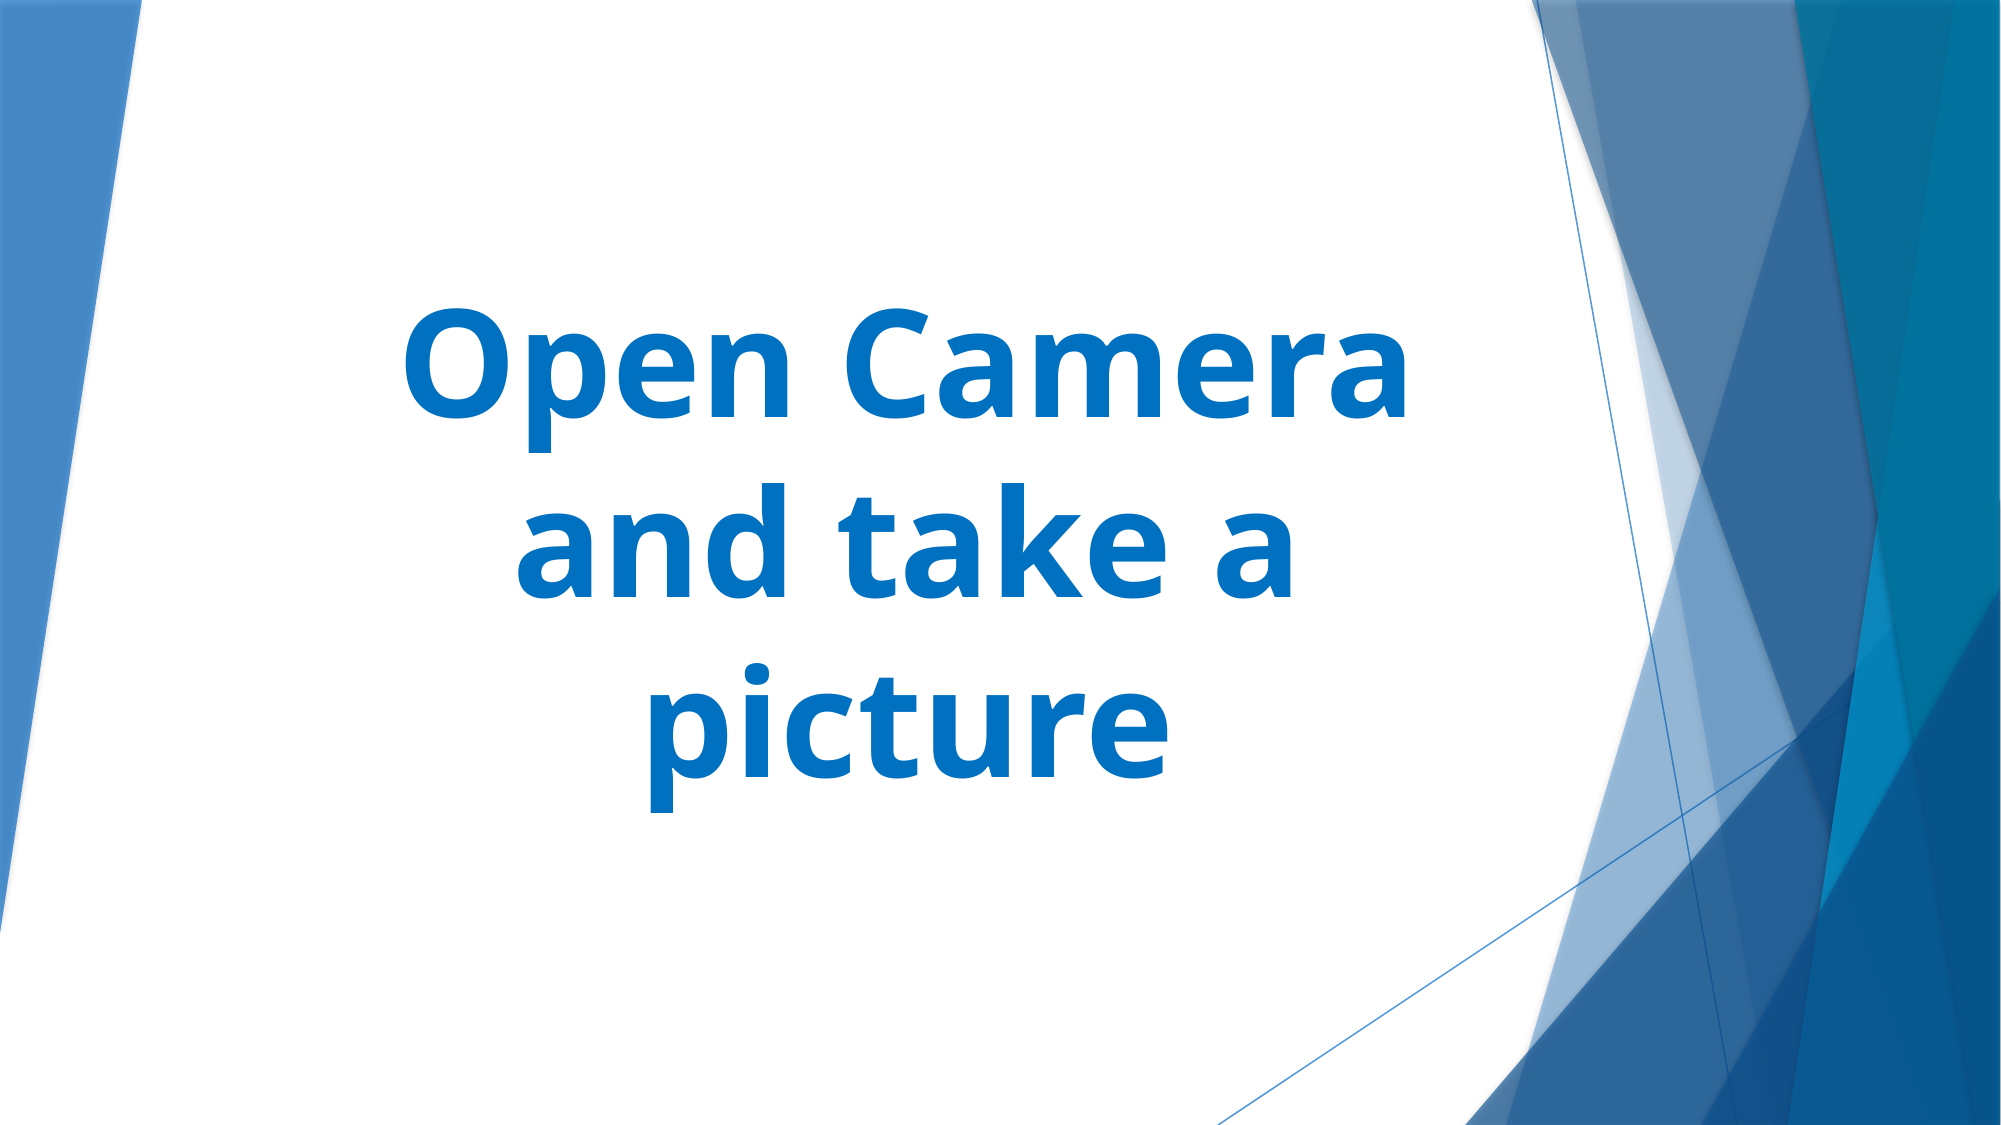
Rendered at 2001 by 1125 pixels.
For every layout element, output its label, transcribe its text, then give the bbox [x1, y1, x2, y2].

title Open Camera and take a picture [237, 272, 1577, 803]
